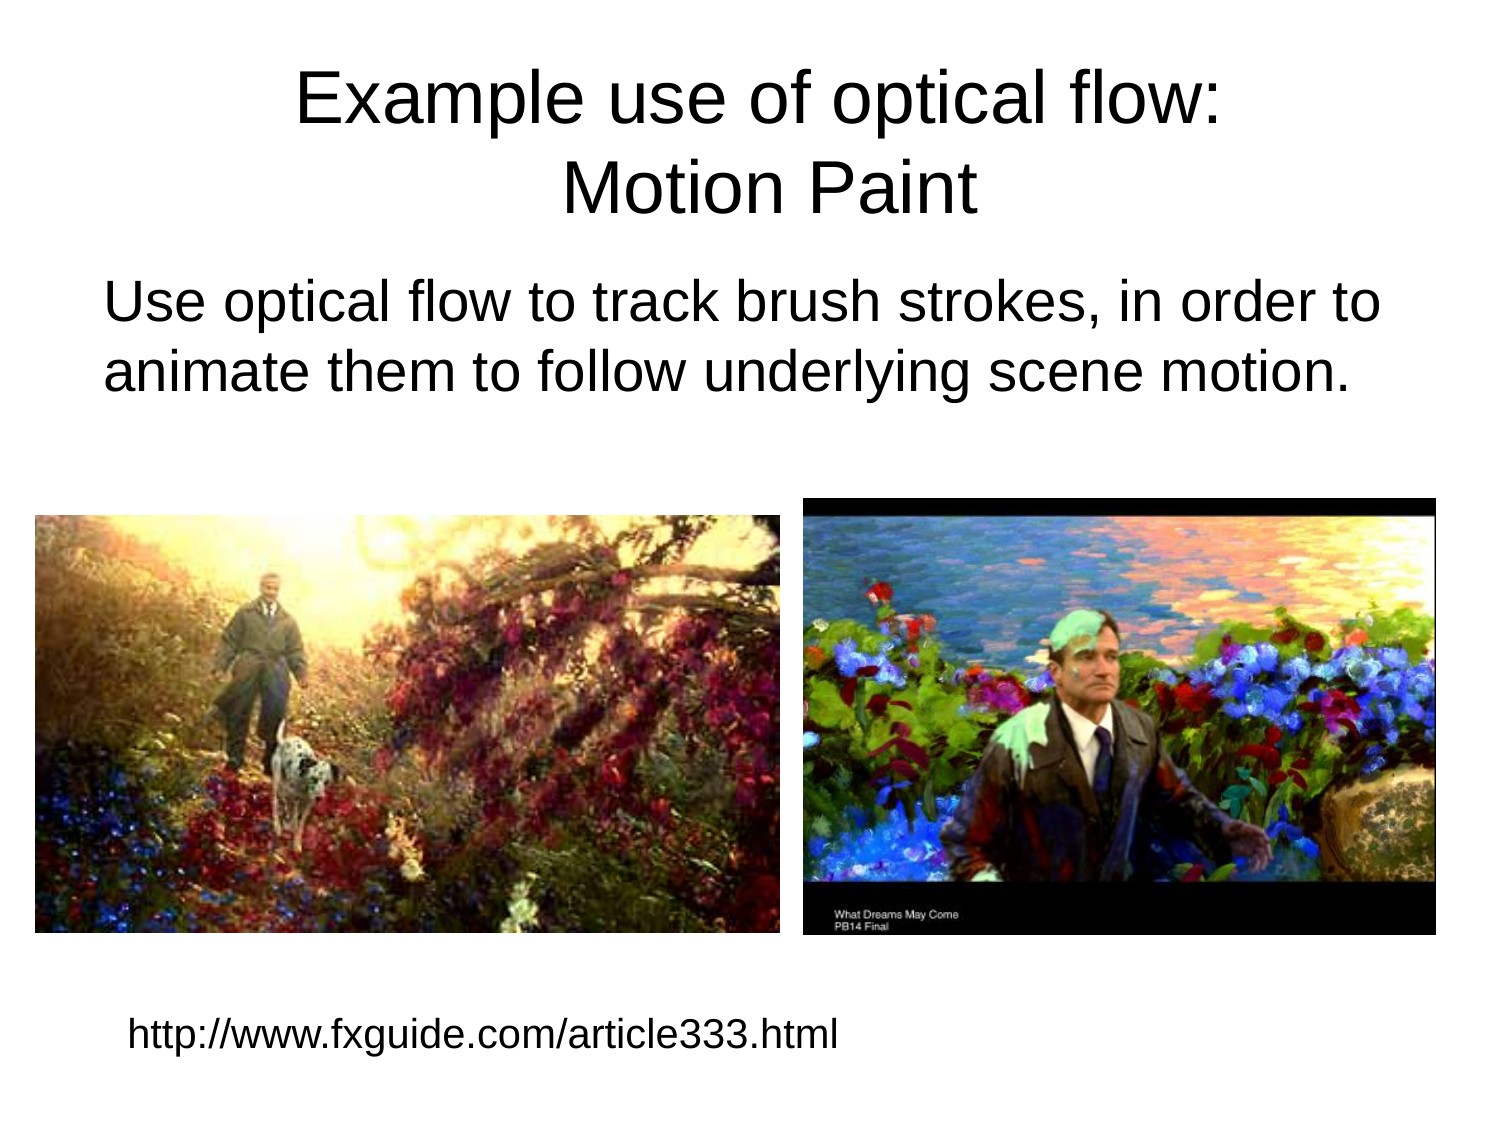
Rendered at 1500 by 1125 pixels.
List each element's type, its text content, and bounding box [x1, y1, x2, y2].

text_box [802, 497, 1436, 935]
picture [35, 515, 780, 933]
title Example use of optical flow: Motion Paint [74, 44, 1465, 233]
list http://www.fxguide.com/article333.html [111, 999, 1463, 1125]
text_box Use optical flow to track brush strokes, in order to animate them to follow underlying scene motion. [88, 255, 1436, 411]
